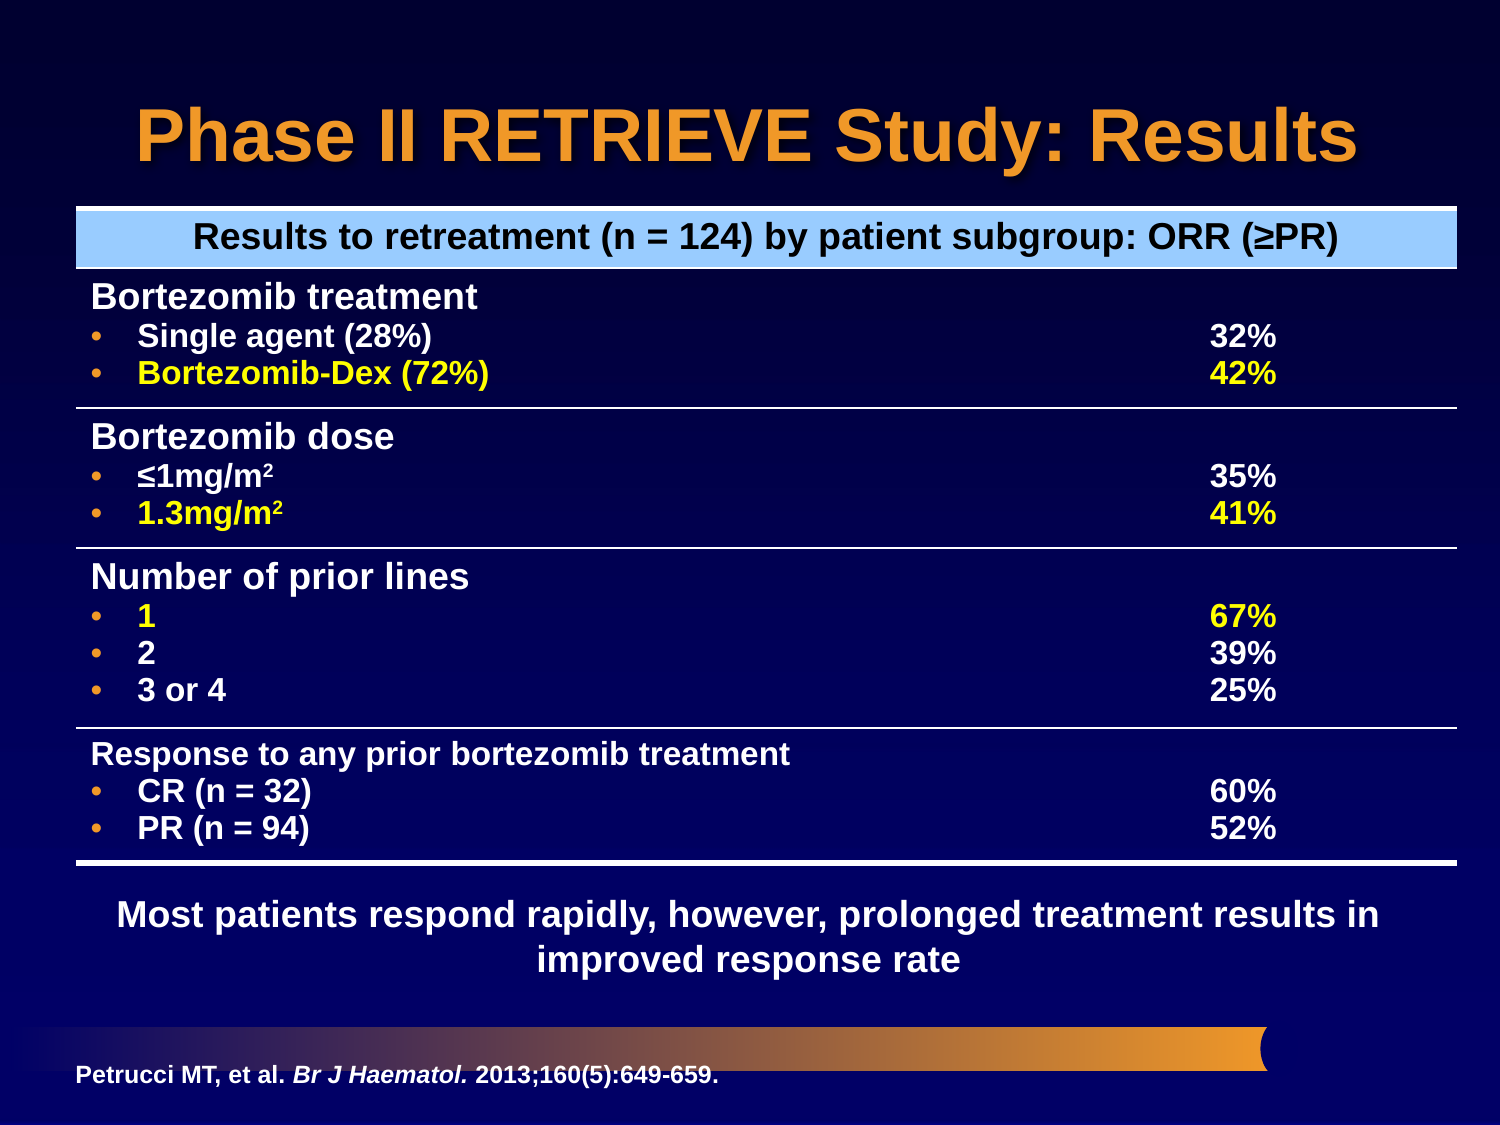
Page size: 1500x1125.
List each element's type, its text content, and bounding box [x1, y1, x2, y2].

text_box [1196, 1028, 1200, 1070]
text_box Most patients respond rapidly, however, prolonged treatment results in improved response rate [56, 882, 1441, 988]
picture [0, 0, 1500, 1125]
table_header Results to retreatment (n = 124) by patient subgroup: ORR (≥PR) [76, 211, 1457, 267]
table_cell Bortezomib dose ≤1mg/m2 1.3mg/m2 [76, 409, 1029, 547]
table_cell Response to any prior bortezomib treatment CR (n = 32) PR (n = 94) [76, 729, 1029, 860]
table_cell 67% 39% 25% [1029, 549, 1457, 727]
title Phase II RETRIEVE Study: Results [34, 67, 1462, 208]
table_cell Bortezomib treatment Single agent (28%) Bortezomib-Dex (72%) [76, 269, 1029, 407]
table_cell 32% 42% [1029, 269, 1457, 407]
table_cell 60% 52% [1029, 729, 1457, 860]
text_box [1205, 1028, 1209, 1070]
table_cell 35% 41% [1029, 409, 1457, 547]
text_box Petrucci MT, et al. Br J Haematol. 2013;160(5):649-659. [60, 1056, 735, 1096]
table_cell Number of prior lines 1 2 3 or 4 [76, 549, 1029, 727]
